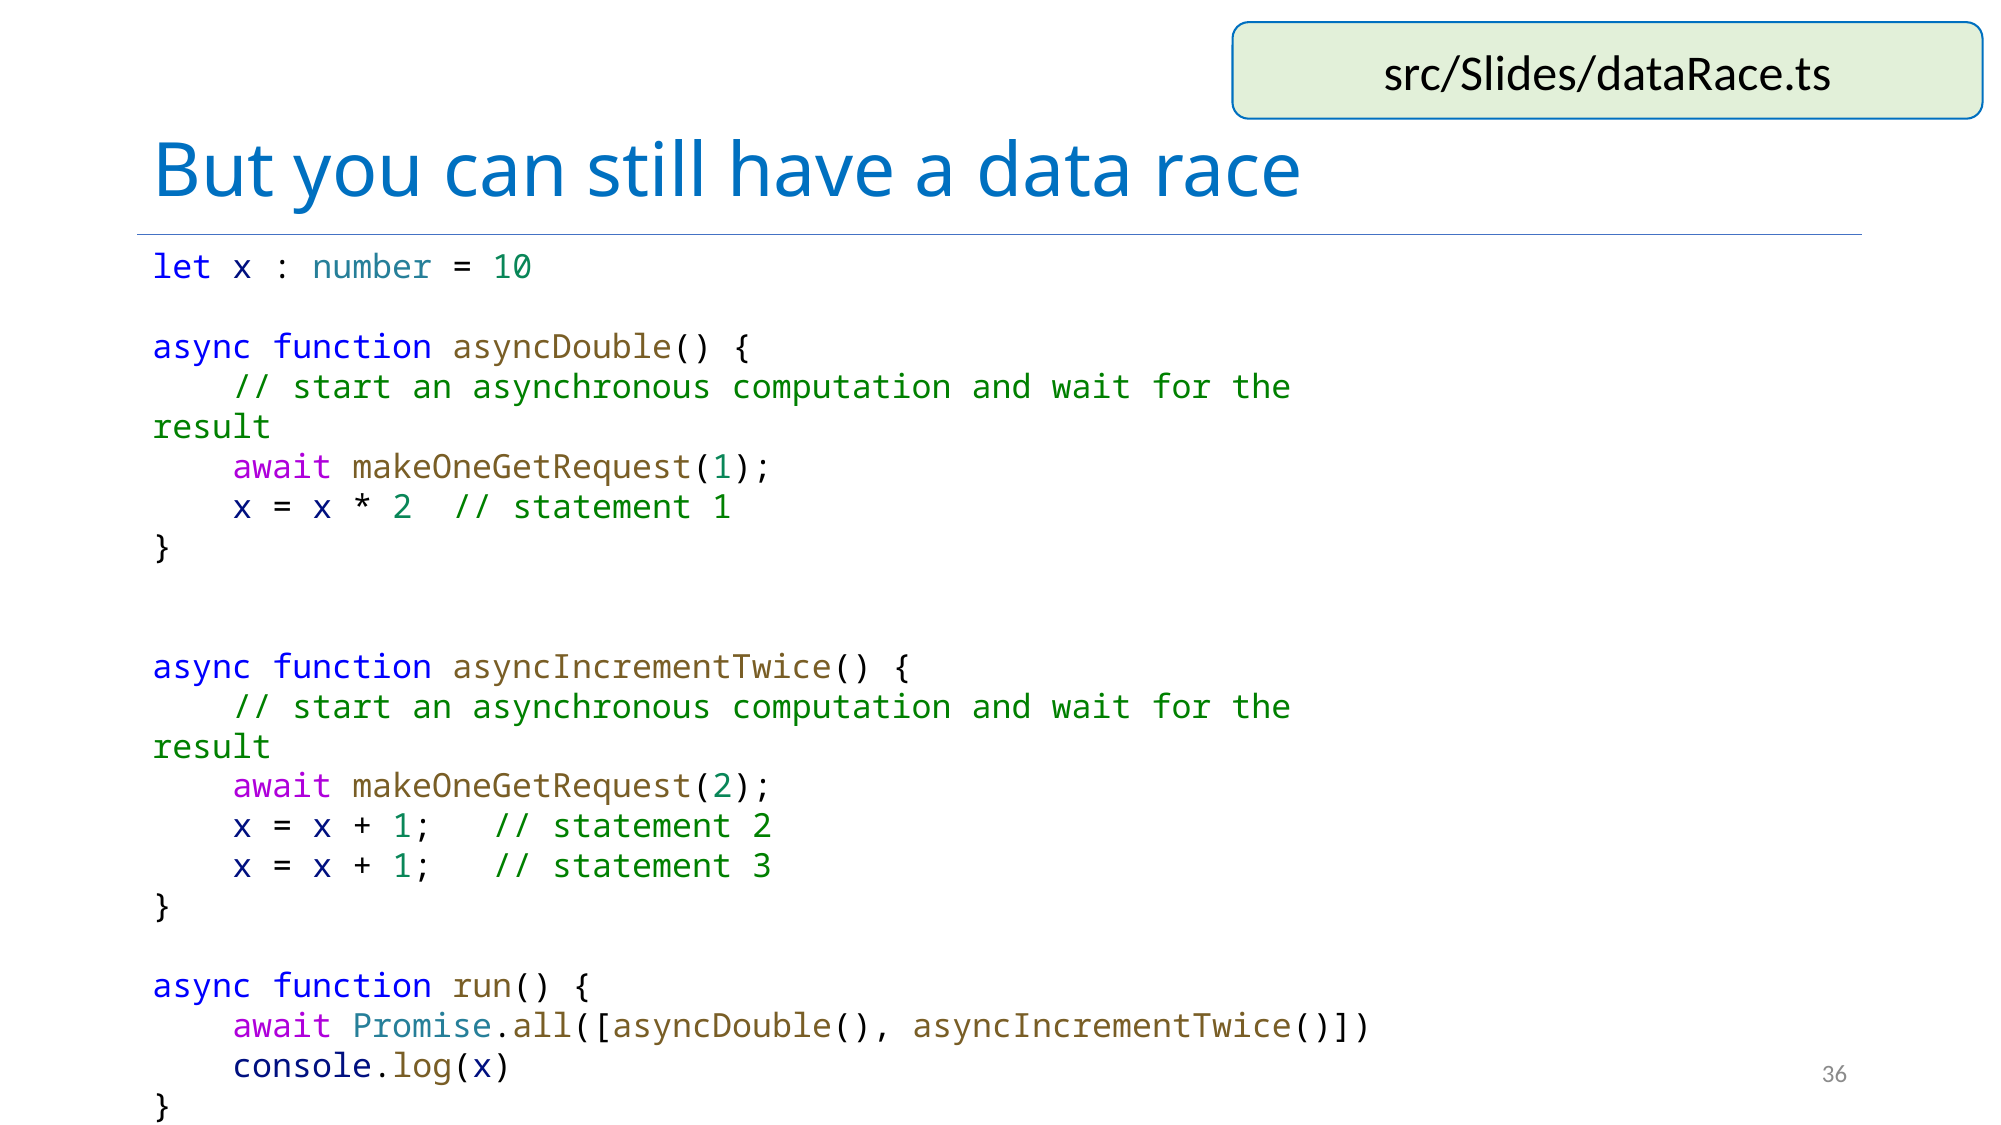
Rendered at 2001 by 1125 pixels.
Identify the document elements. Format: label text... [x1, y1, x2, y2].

title But you can still have a data race [137, 3, 1863, 221]
text_box let x : number = 10 async function asyncDouble() { // start an asynchronous computation and wait for the result await makeOneGetRequest(1); x = x * 2 // statement 1 } async function asyncIncrementTwice() { // start an asynchronous computation and wait for the result await makeOneGetRequest(2); x = x + 1; // statement 2 x = x + 1; // statement 3 } async function run() { await Promise.all([asyncDouble(), asyncIncrementTwice()]) console.log(x) } [136, 237, 1441, 1125]
slide_number 36 [1441, 1042, 1863, 1103]
text_box src/Slides/dataRace.ts [1231, 21, 1984, 120]
